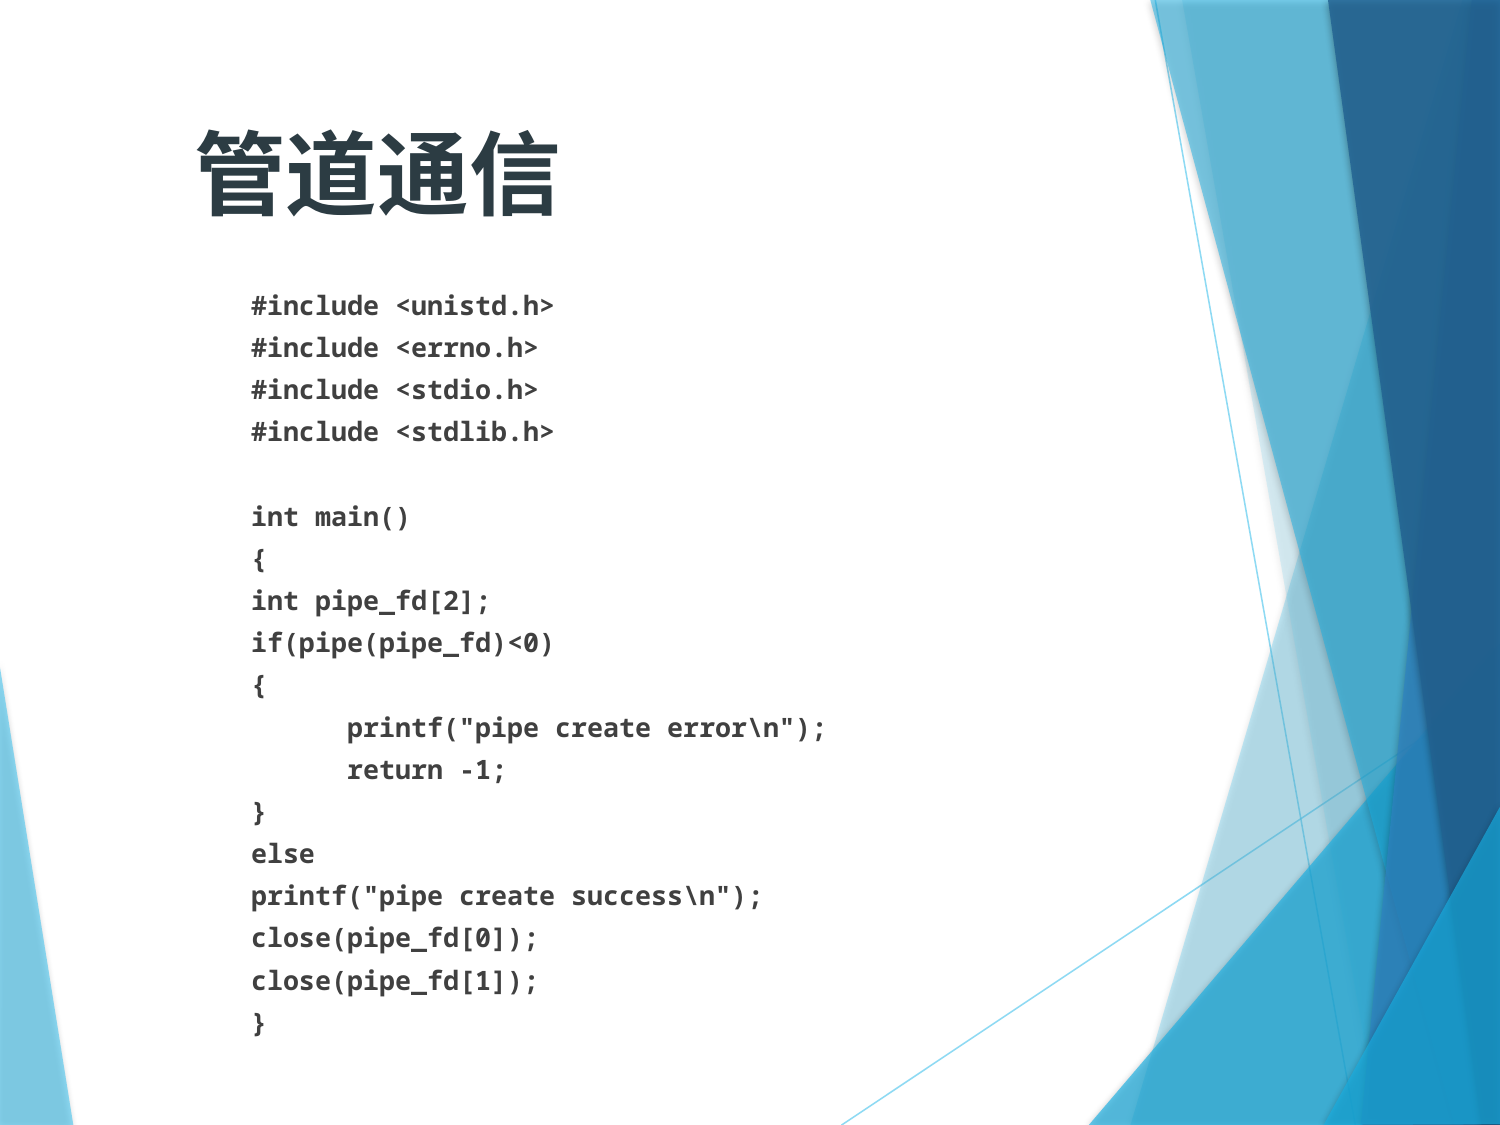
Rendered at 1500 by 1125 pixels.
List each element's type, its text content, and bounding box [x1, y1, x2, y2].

list #include <unistd.h> #include <errno.h> #include <stdio.h> #include <stdlib.h> int main() { int pipe_fd[2]; if(pipe(pipe_fd)<0) { printf("pipe create error\n"); return -1; } else printf("pipe create success\n"); close(pipe_fd[0]); close(pipe_fd[1]); } [183, 287, 1388, 1050]
text_box 管道通信 [179, 46, 1455, 235]
